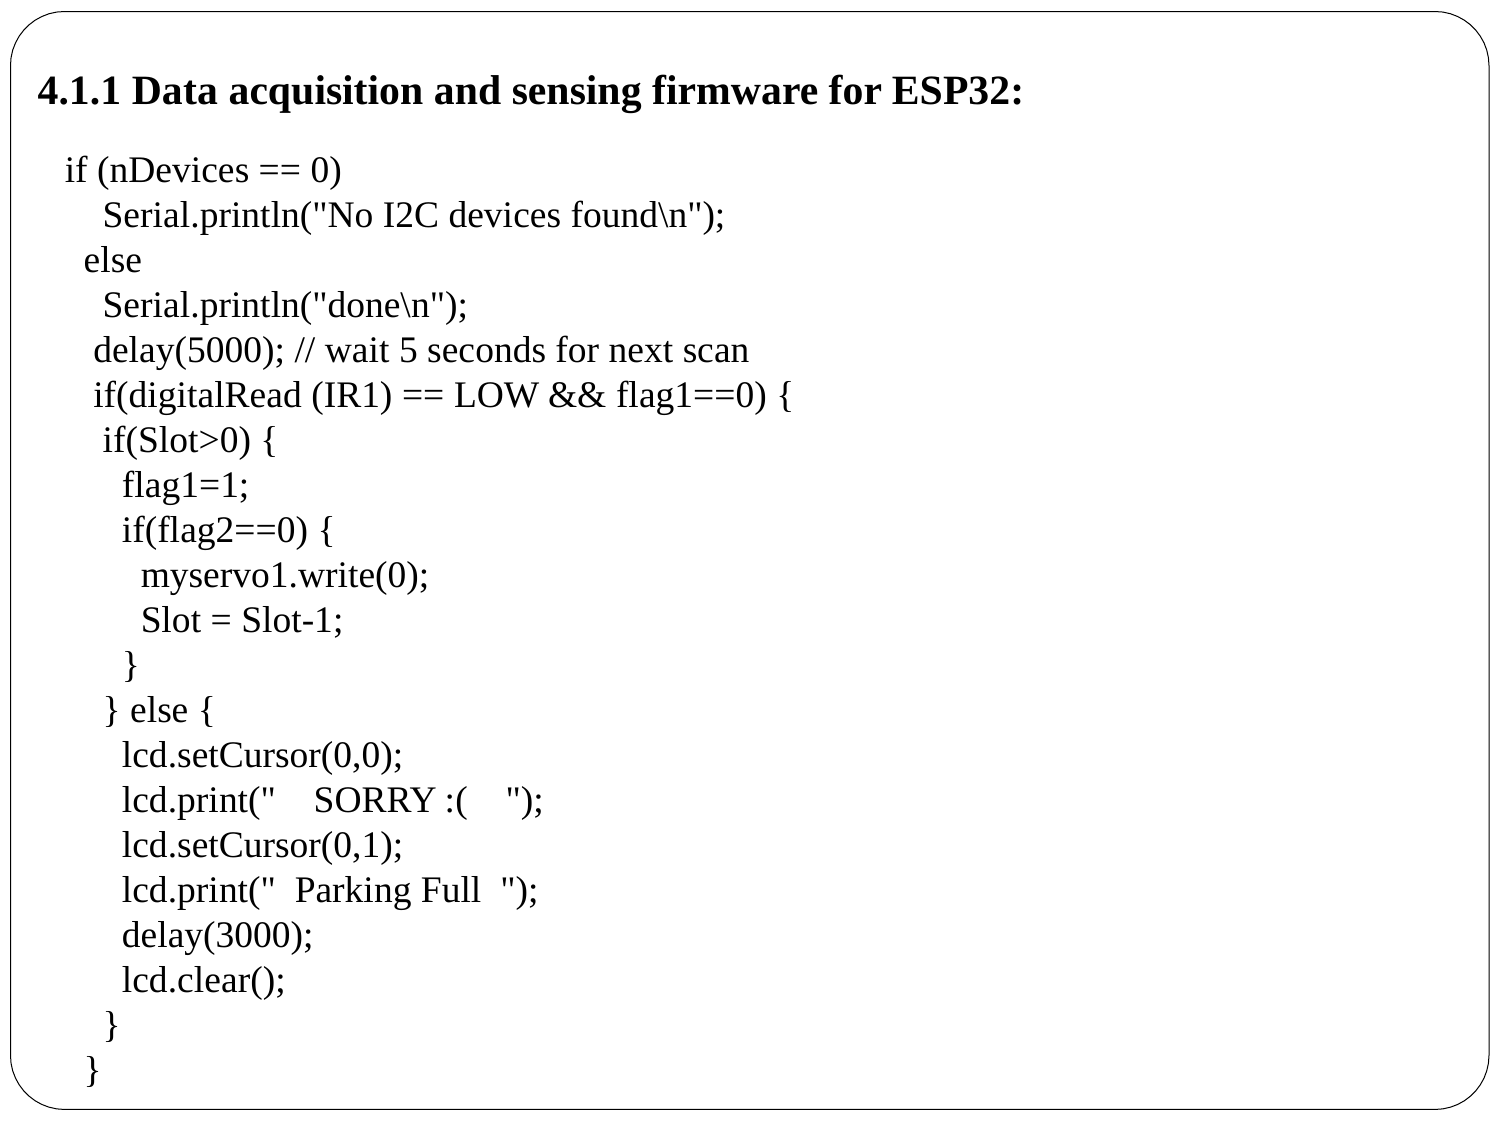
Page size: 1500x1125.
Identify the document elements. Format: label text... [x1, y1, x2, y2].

text_box if (nDevices == 0) Serial.println("No I2C devices found\n"); else Serial.println("done\n"); delay(5000); // wait 5 seconds for next scan if(digitalRead (IR1) == LOW && flag1==0) { if(Slot>0) { flag1=1; if(flag2==0) { myservo1.write(0); Slot = Slot-1; } } else { lcd.setCursor(0,0); lcd.print(" SORRY :( "); lcd.setCursor(0,1); lcd.print(" Parking Full "); delay(3000); lcd.clear(); } } [50, 137, 1436, 1125]
title 4.1.1 Data acquisition and sensing firmware for ESP32: [37, 62, 1462, 113]
